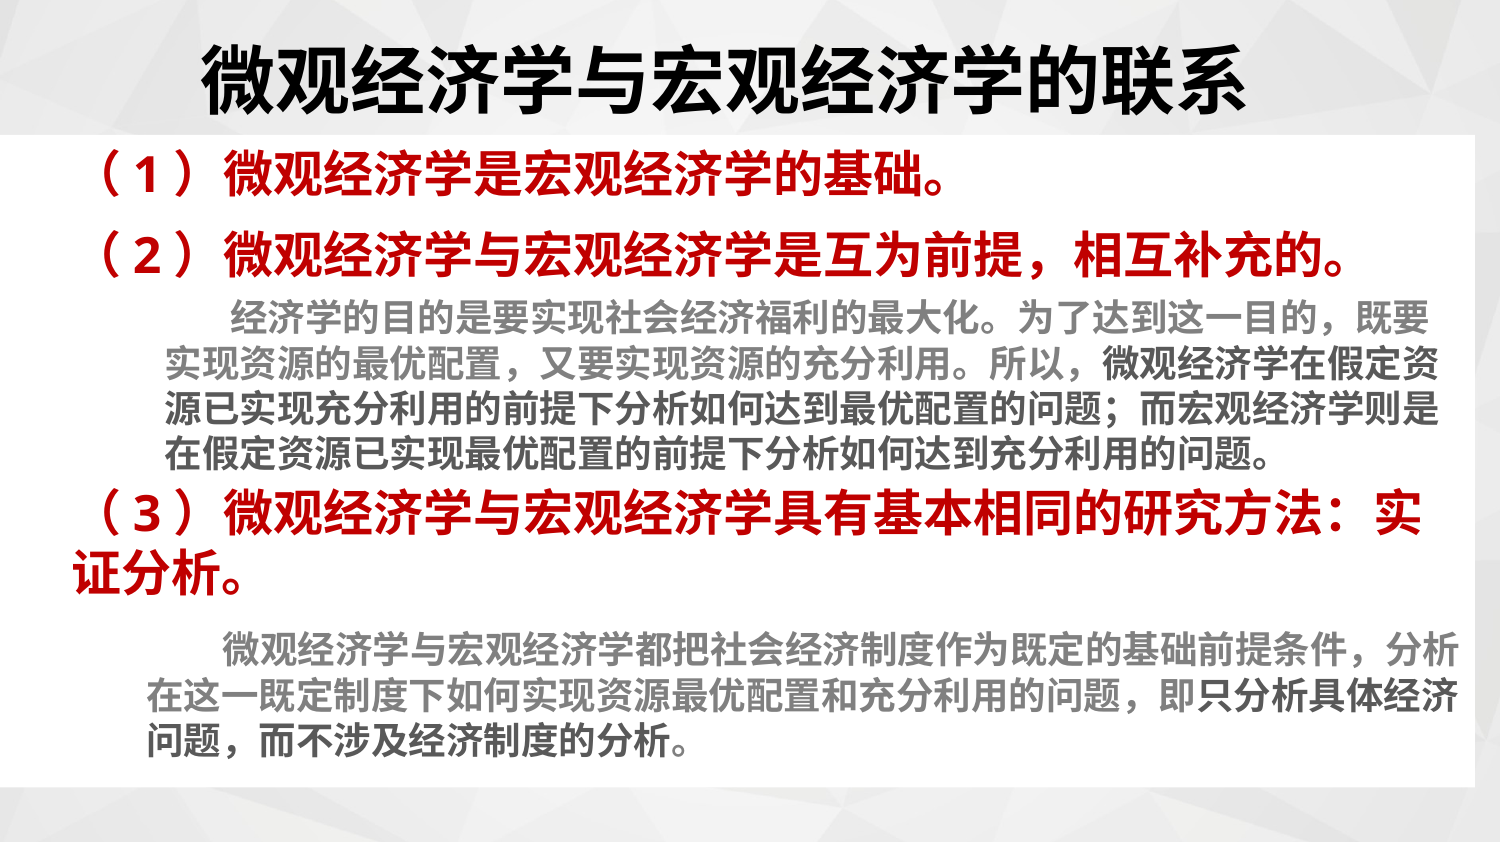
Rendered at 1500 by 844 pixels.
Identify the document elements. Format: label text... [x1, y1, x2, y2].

text_box 微观经济学与宏观经济学的联系 [87, 22, 1363, 135]
text_box （1）微观经济学是宏观经济学的基础。 （2）微观经济学与宏观经济学是互为前提，相互补充的。 经济学的目的是要实现社会经济福利的最大化。为了达到这一目的，既要实现资源的最优配置，又要实现资源的充分利用。所以，微观经济学在假定资源已实现充分利用的前提下分析如何达到最优配置的问题；而宏观经济学则是在假定资源已实现最优配置的前提下分析如何达到充分利用的问题。 （3）微观经济学与宏观经济学具有基本相同的研究方法：实证分析。 微观经济学与宏观经济学都把社会经济制度作为既定的基础前提条件，分析在这一既定制度下如何实现资源最优配置和充分利用的问题，即只分析具体经济问题，而不涉及经济制度的分析。 [0, 134, 1475, 788]
picture [0, 0, 1500, 842]
